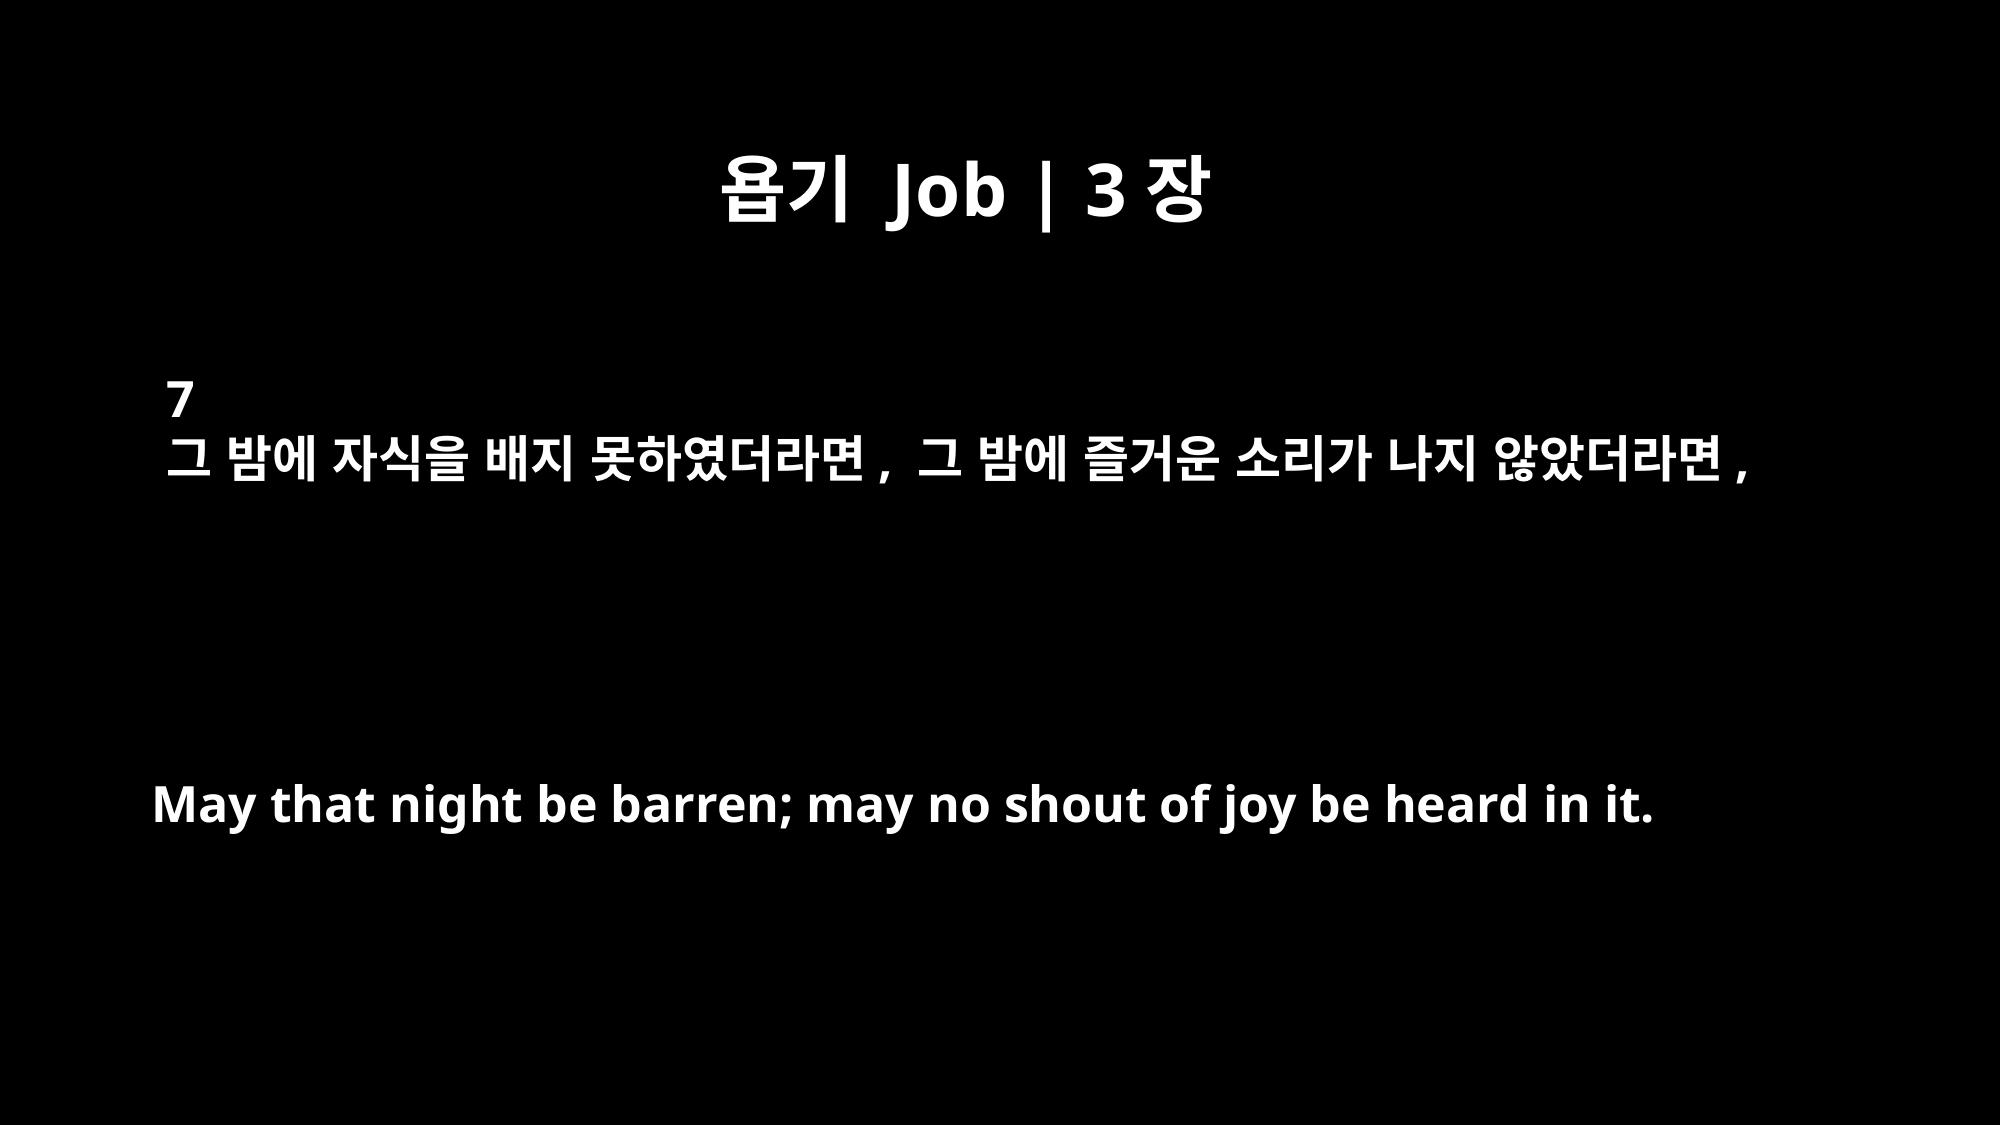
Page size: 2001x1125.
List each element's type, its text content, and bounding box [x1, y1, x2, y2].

text_box 7 그 밤에 자식을 배지 못하였더라면, 그 밤에 즐거운 소리가 나지 않았더라면, [151, 359, 1765, 495]
text_box May that night be barren; may no shout of joy be heard in it. [136, 764, 1672, 840]
text_box 욥기 Job | 3장 [704, 136, 1228, 239]
